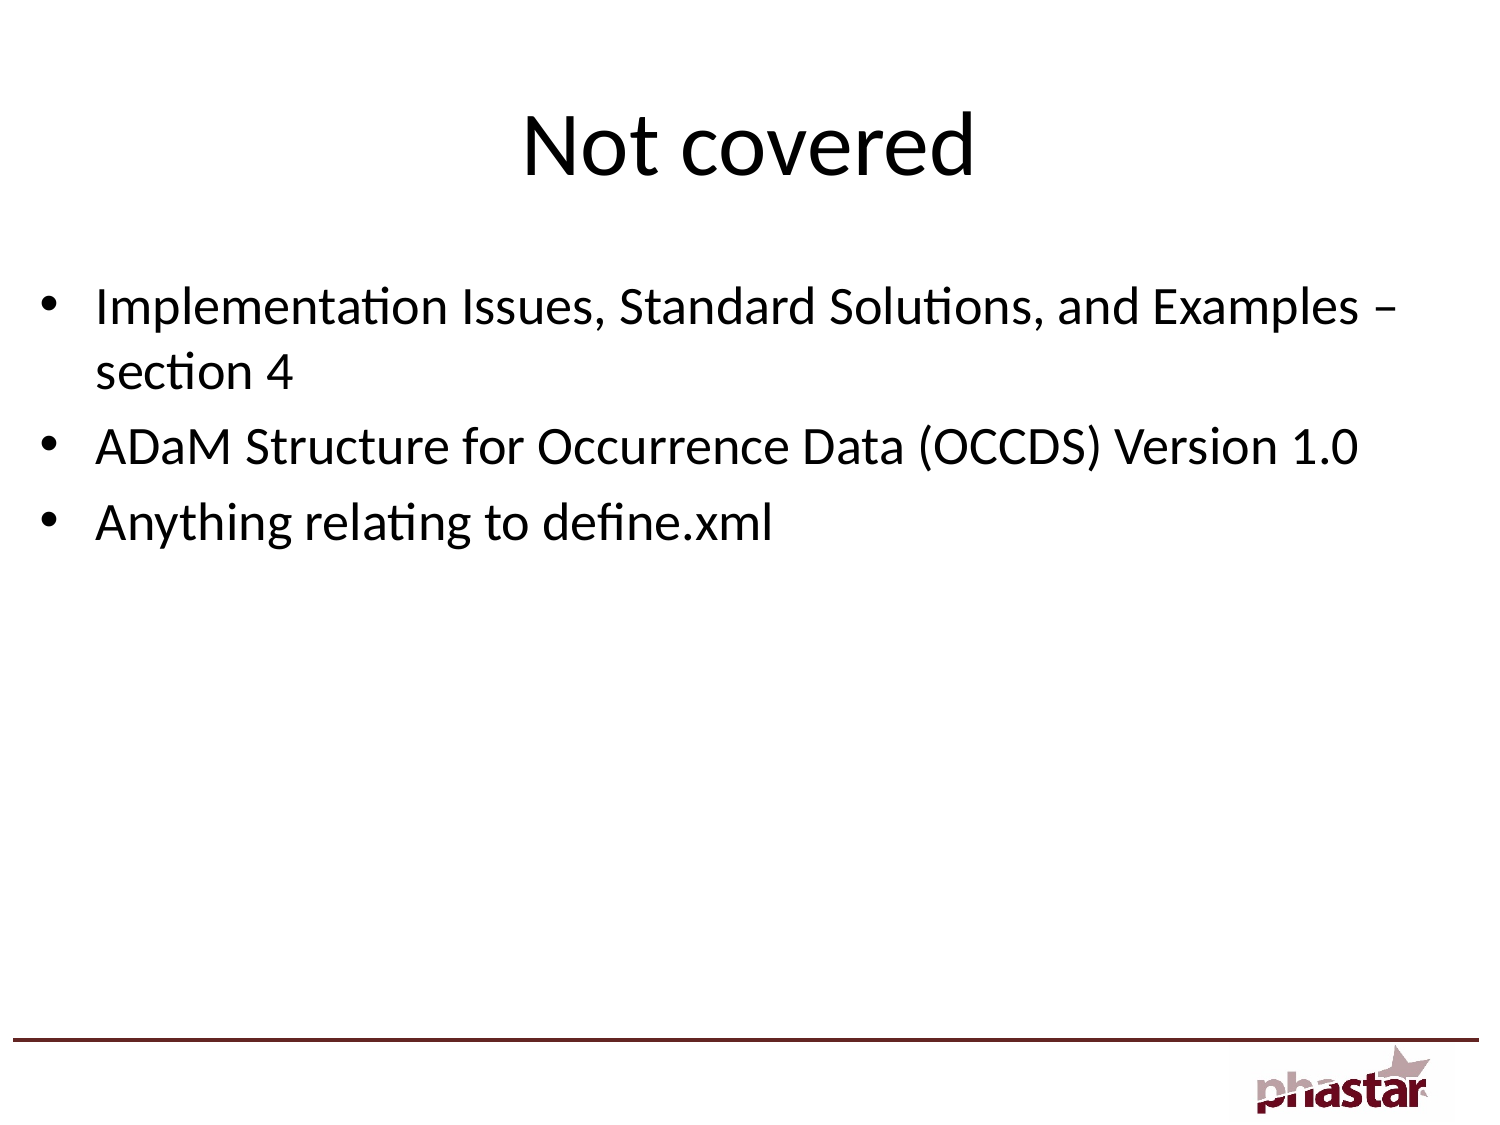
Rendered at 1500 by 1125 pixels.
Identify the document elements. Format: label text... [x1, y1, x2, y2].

title Not covered [75, 45, 1425, 233]
picture [1229, 1042, 1455, 1122]
list Implementation Issues, Standard Solutions, and Examples – section 4 ADaM Structure for Occurrence Data (OCCDS) Version 1.0 Anything relating to define.xml [24, 262, 1474, 1005]
